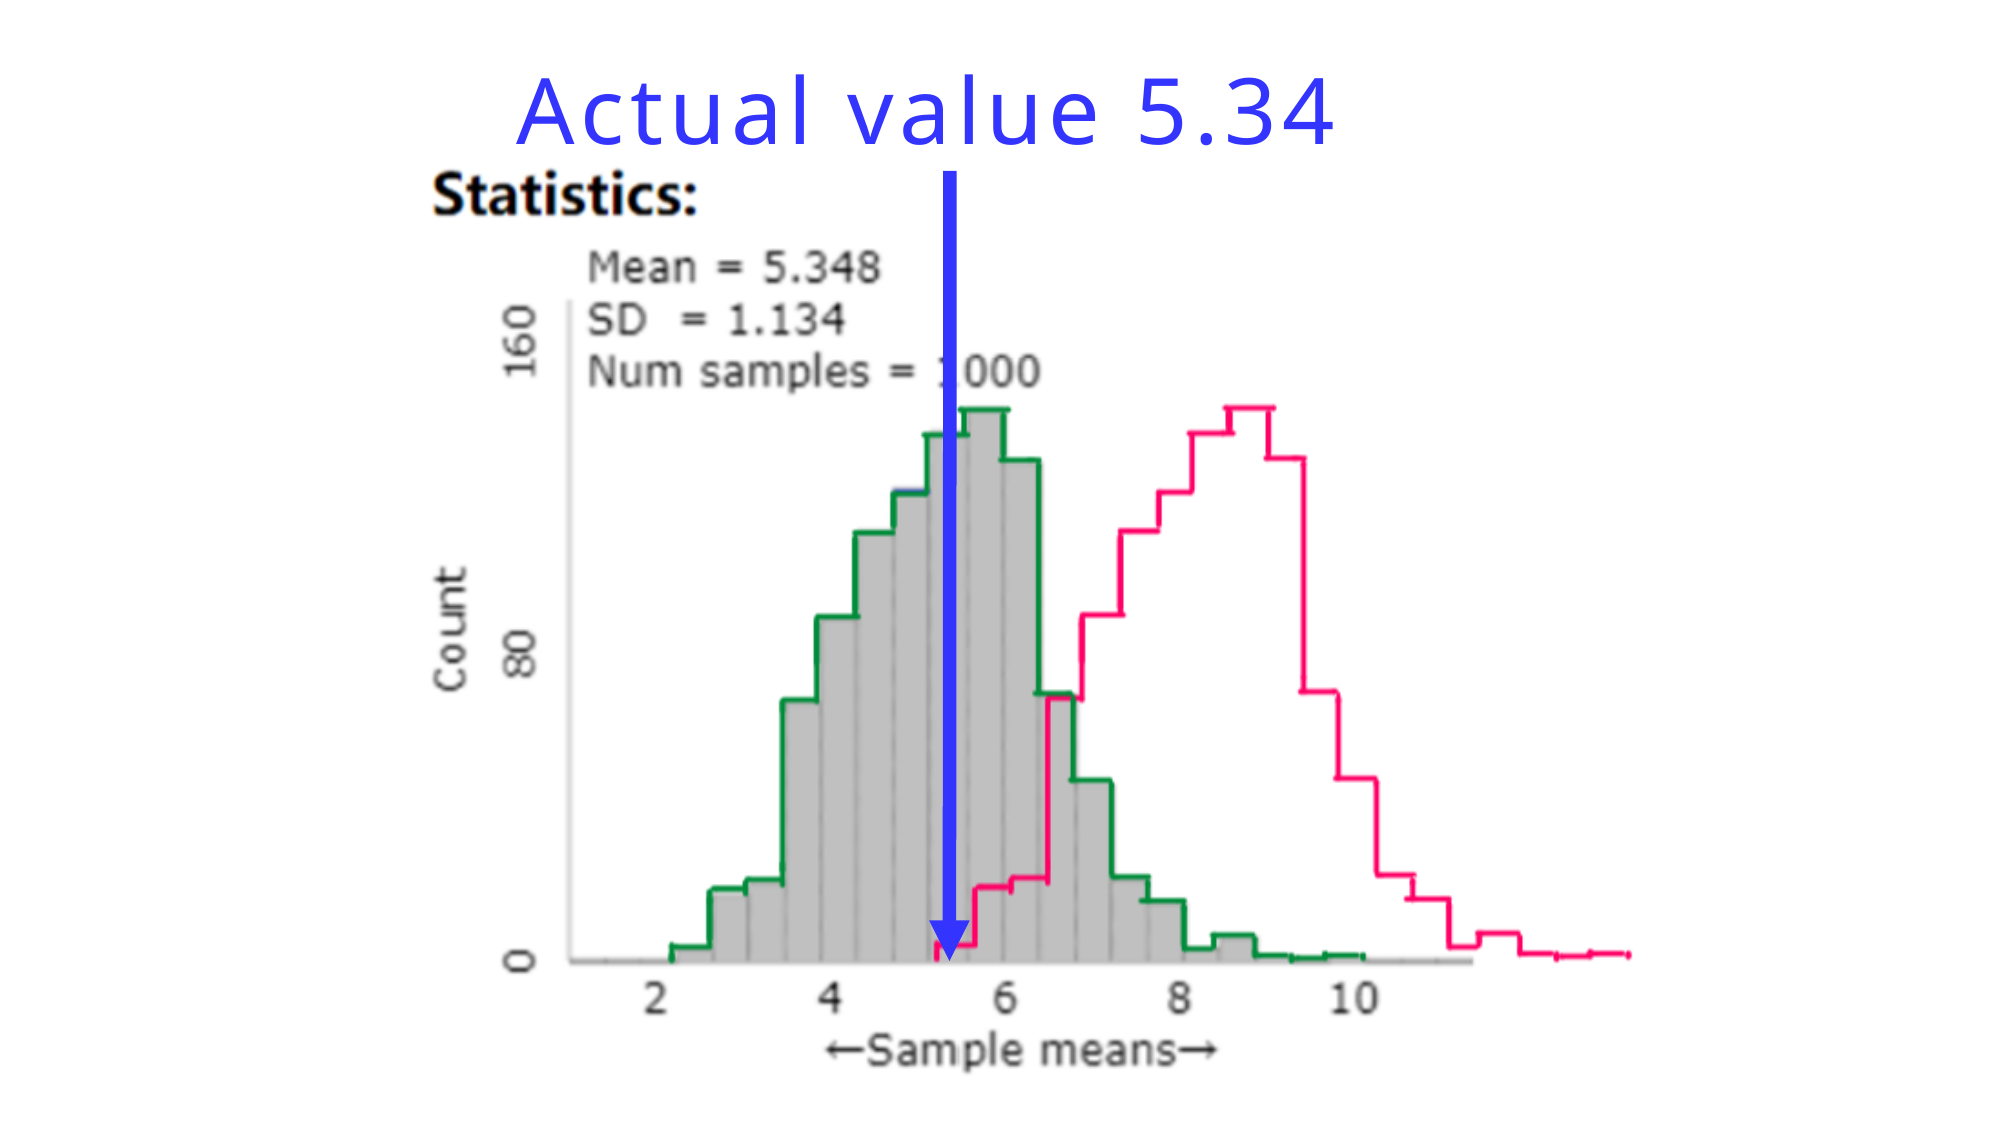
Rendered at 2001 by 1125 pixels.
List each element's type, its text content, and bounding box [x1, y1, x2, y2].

picture [394, 145, 1645, 1078]
text_box Actual value 5.34 [494, 45, 1359, 145]
